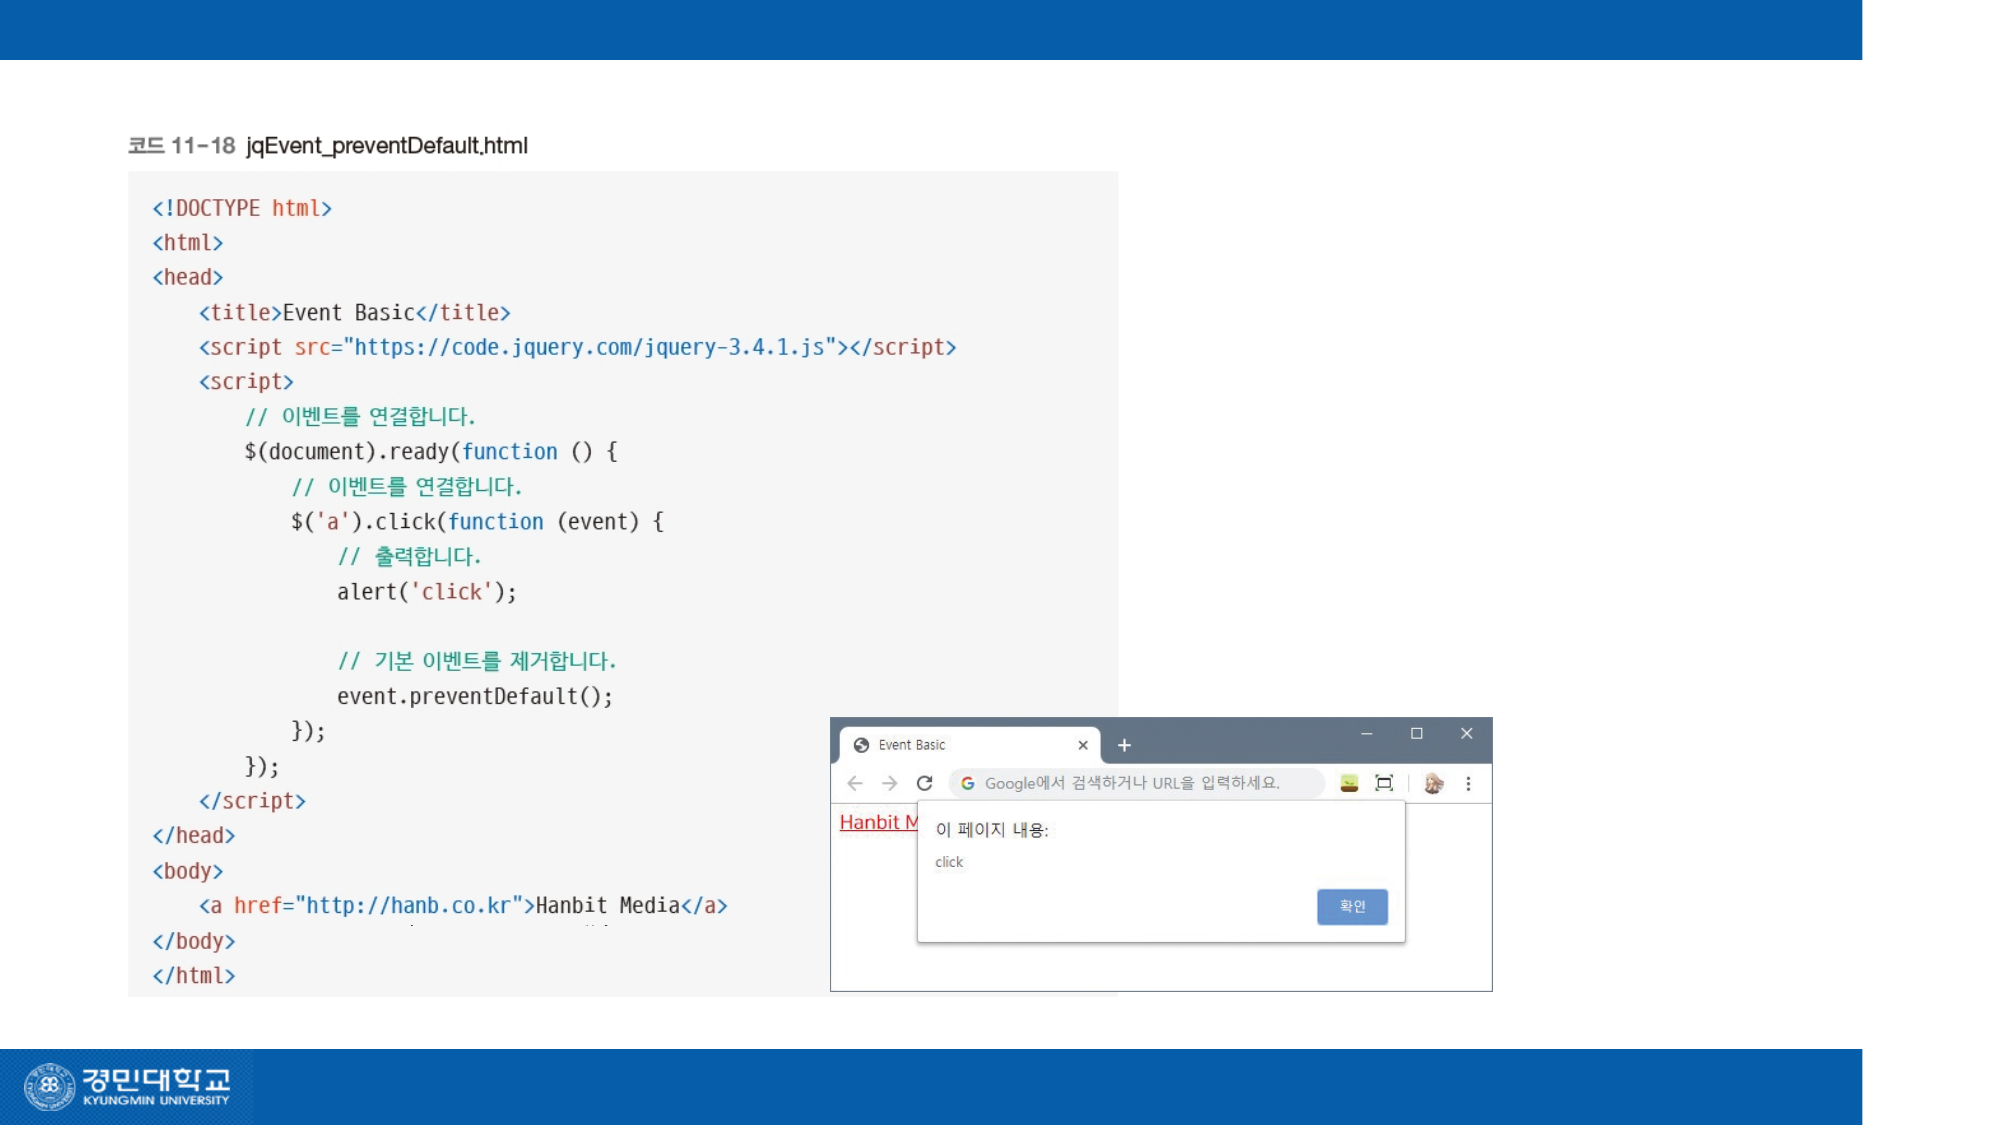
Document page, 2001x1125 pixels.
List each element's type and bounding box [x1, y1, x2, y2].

picture [0, 1049, 253, 1125]
picture [830, 717, 1493, 992]
text_box [122, 128, 1125, 997]
